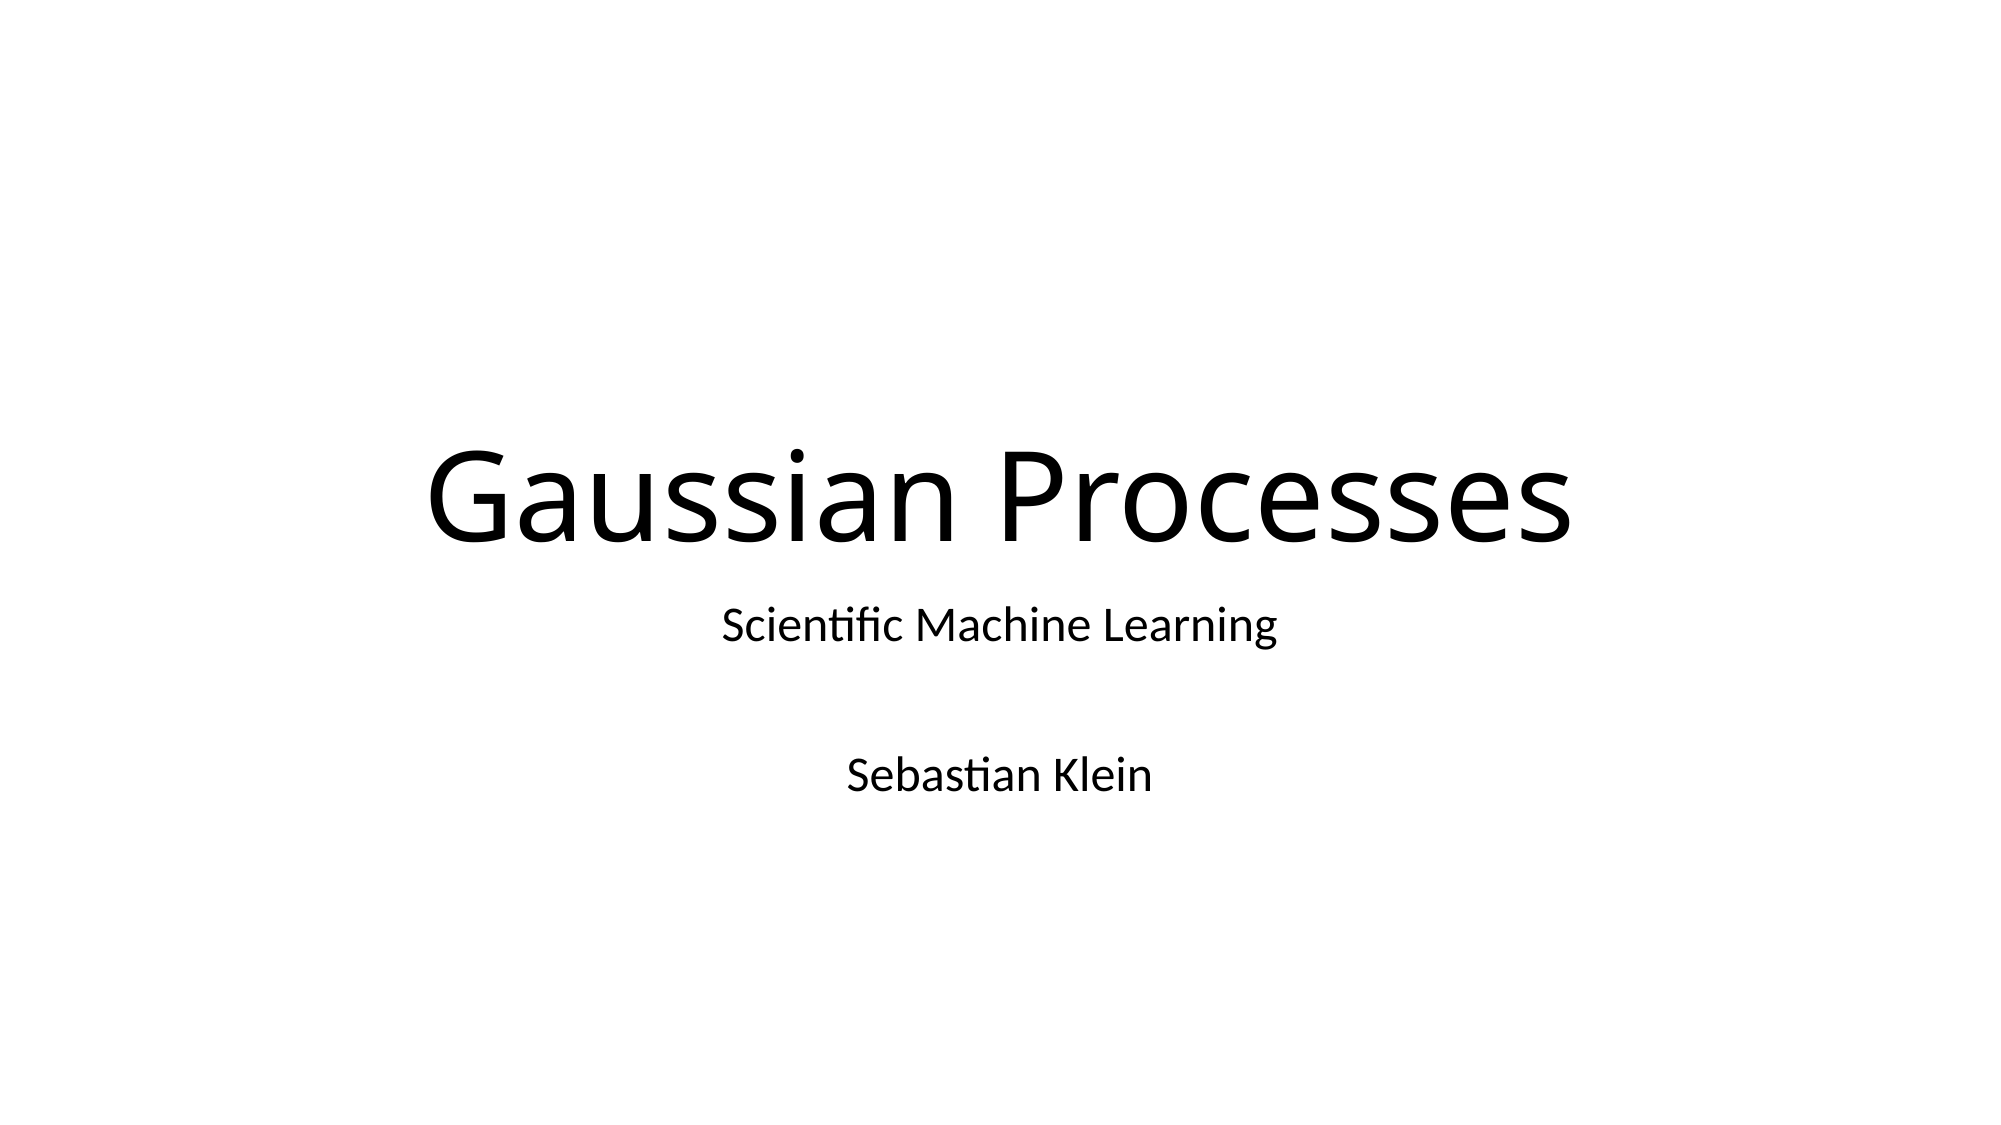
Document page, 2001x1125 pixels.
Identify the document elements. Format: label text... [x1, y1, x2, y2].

title Gaussian Processes [249, 184, 1750, 576]
subtitle Scientific Machine Learning Sebastian Klein [249, 590, 1750, 863]
